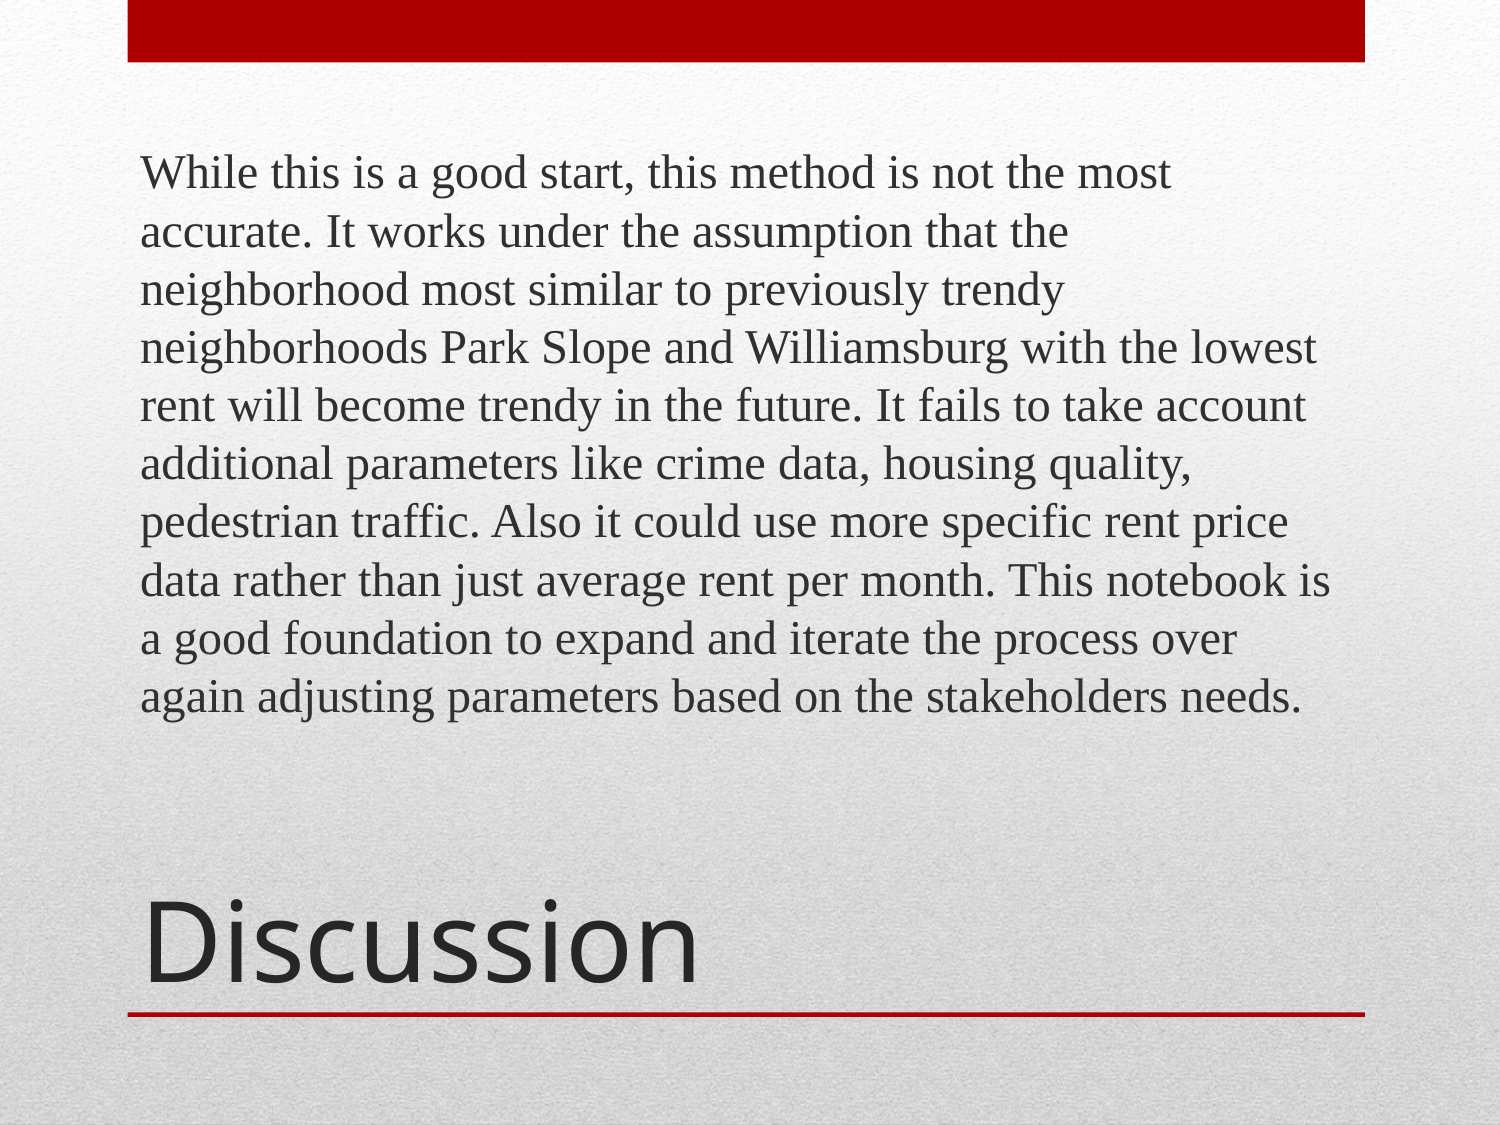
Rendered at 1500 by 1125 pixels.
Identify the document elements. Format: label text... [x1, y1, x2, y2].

title Discussion [125, 750, 1238, 1013]
list While this is a good start, this method is not the most accurate. It works under the assumption that the neighborhood most similar to previously trendy neighborhoods Park Slope and Williamsburg with the lowest rent will become trendy in the future. It fails to take account additional parameters like crime data, housing quality, pedestrian traffic. Also it could use more specific rent price data rather than just average rent per month. This notebook is a good foundation to expand and iterate the process over again adjusting parameters based on the stakeholders needs. [125, 112, 1363, 750]
